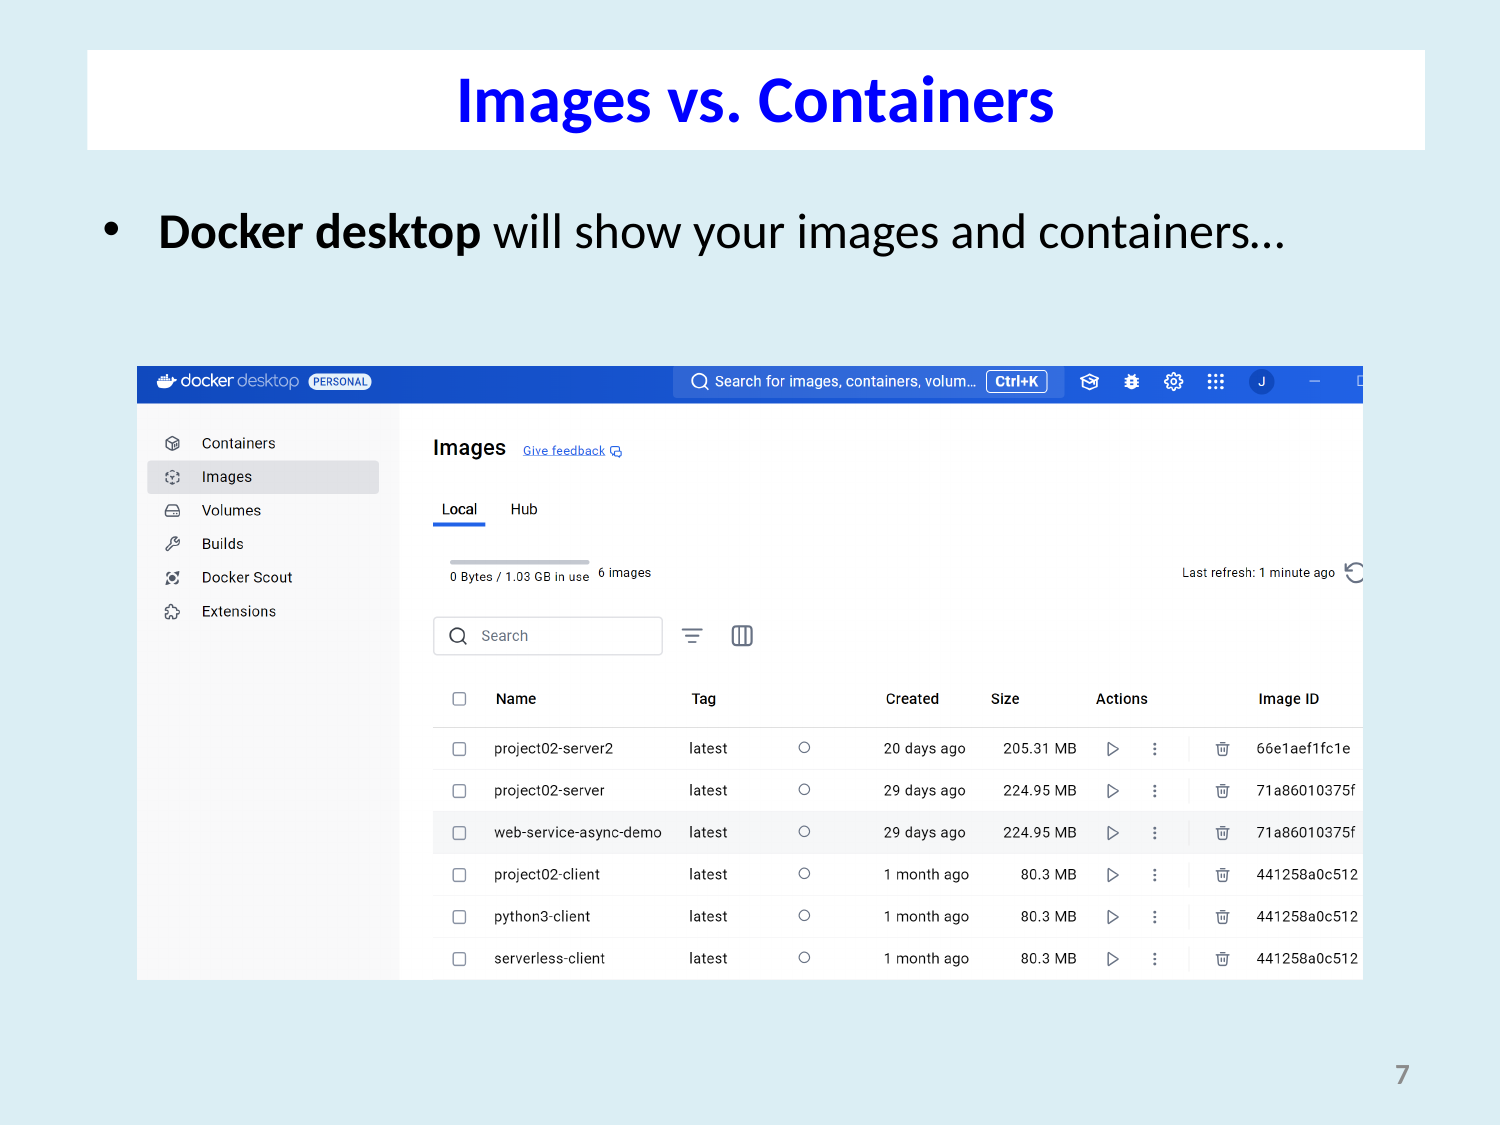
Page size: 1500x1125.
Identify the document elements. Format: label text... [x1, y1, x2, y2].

picture [137, 365, 1363, 980]
list Docker desktop will show your images and containers… [87, 191, 1375, 325]
slide_number 7 [1312, 1042, 1425, 1103]
text_box Images vs. Containers [87, 50, 1425, 150]
